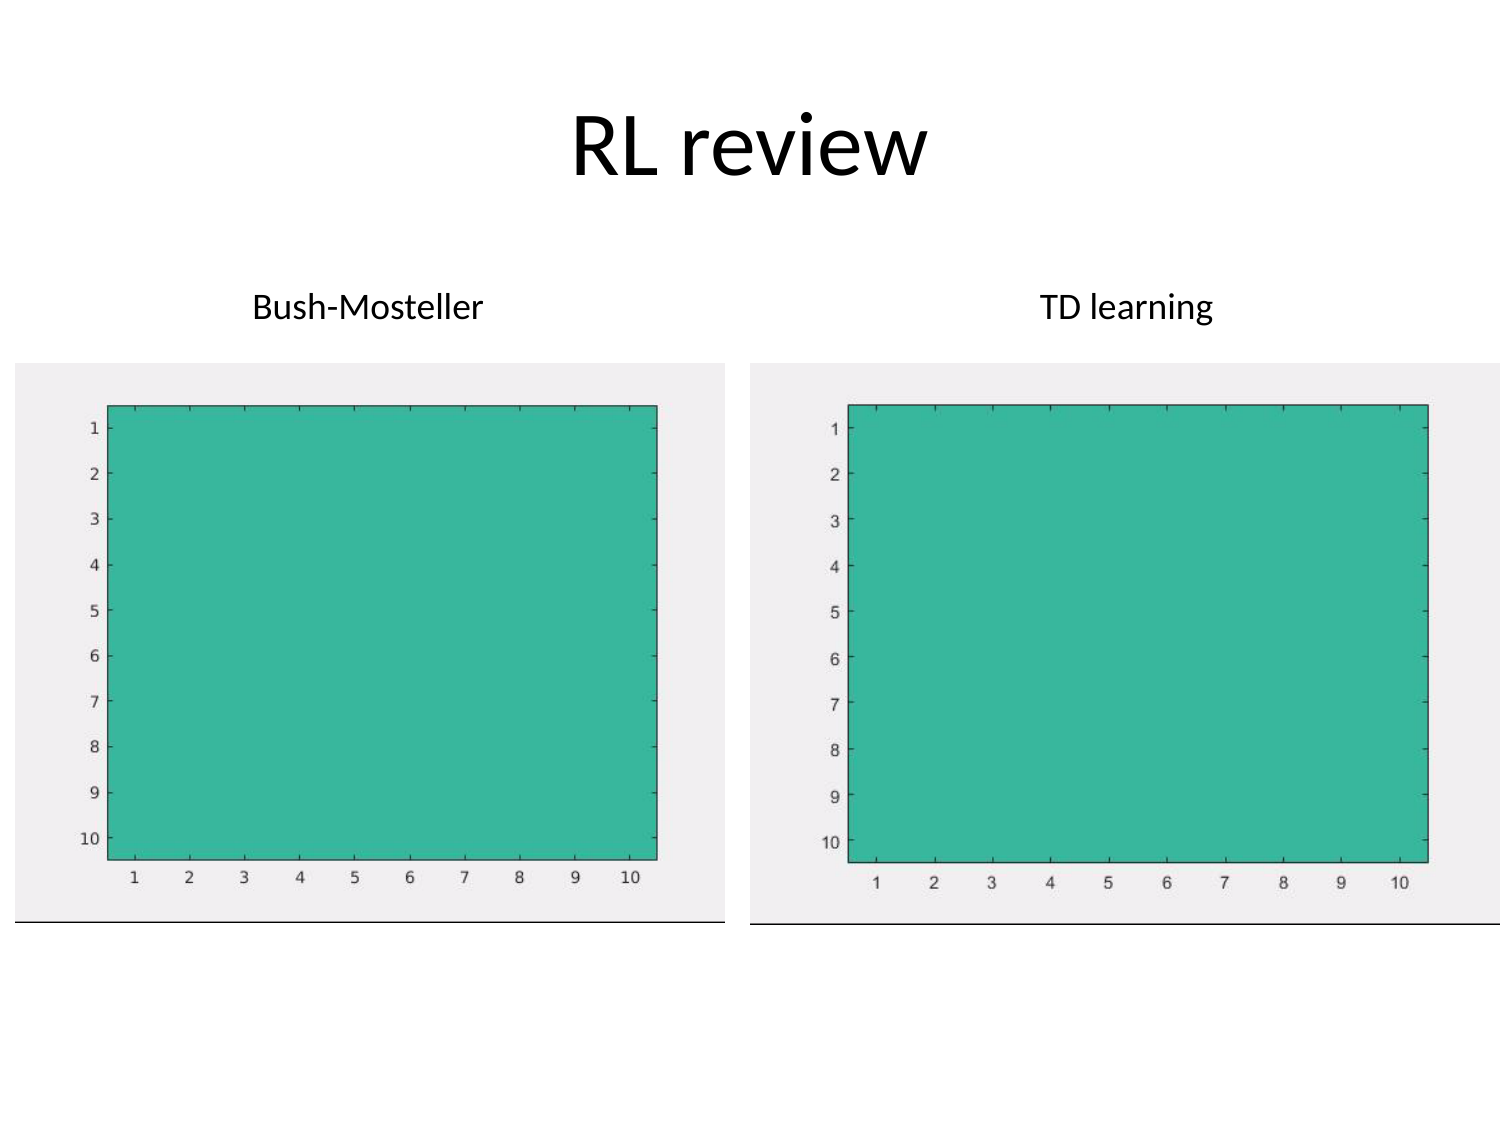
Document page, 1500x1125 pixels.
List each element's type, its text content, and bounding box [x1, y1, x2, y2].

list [14, 362, 726, 924]
title RL review [75, 45, 1425, 233]
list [749, 362, 1500, 926]
text_box Bush-Mosteller [237, 274, 525, 335]
text_box TD learning [1024, 274, 1313, 335]
